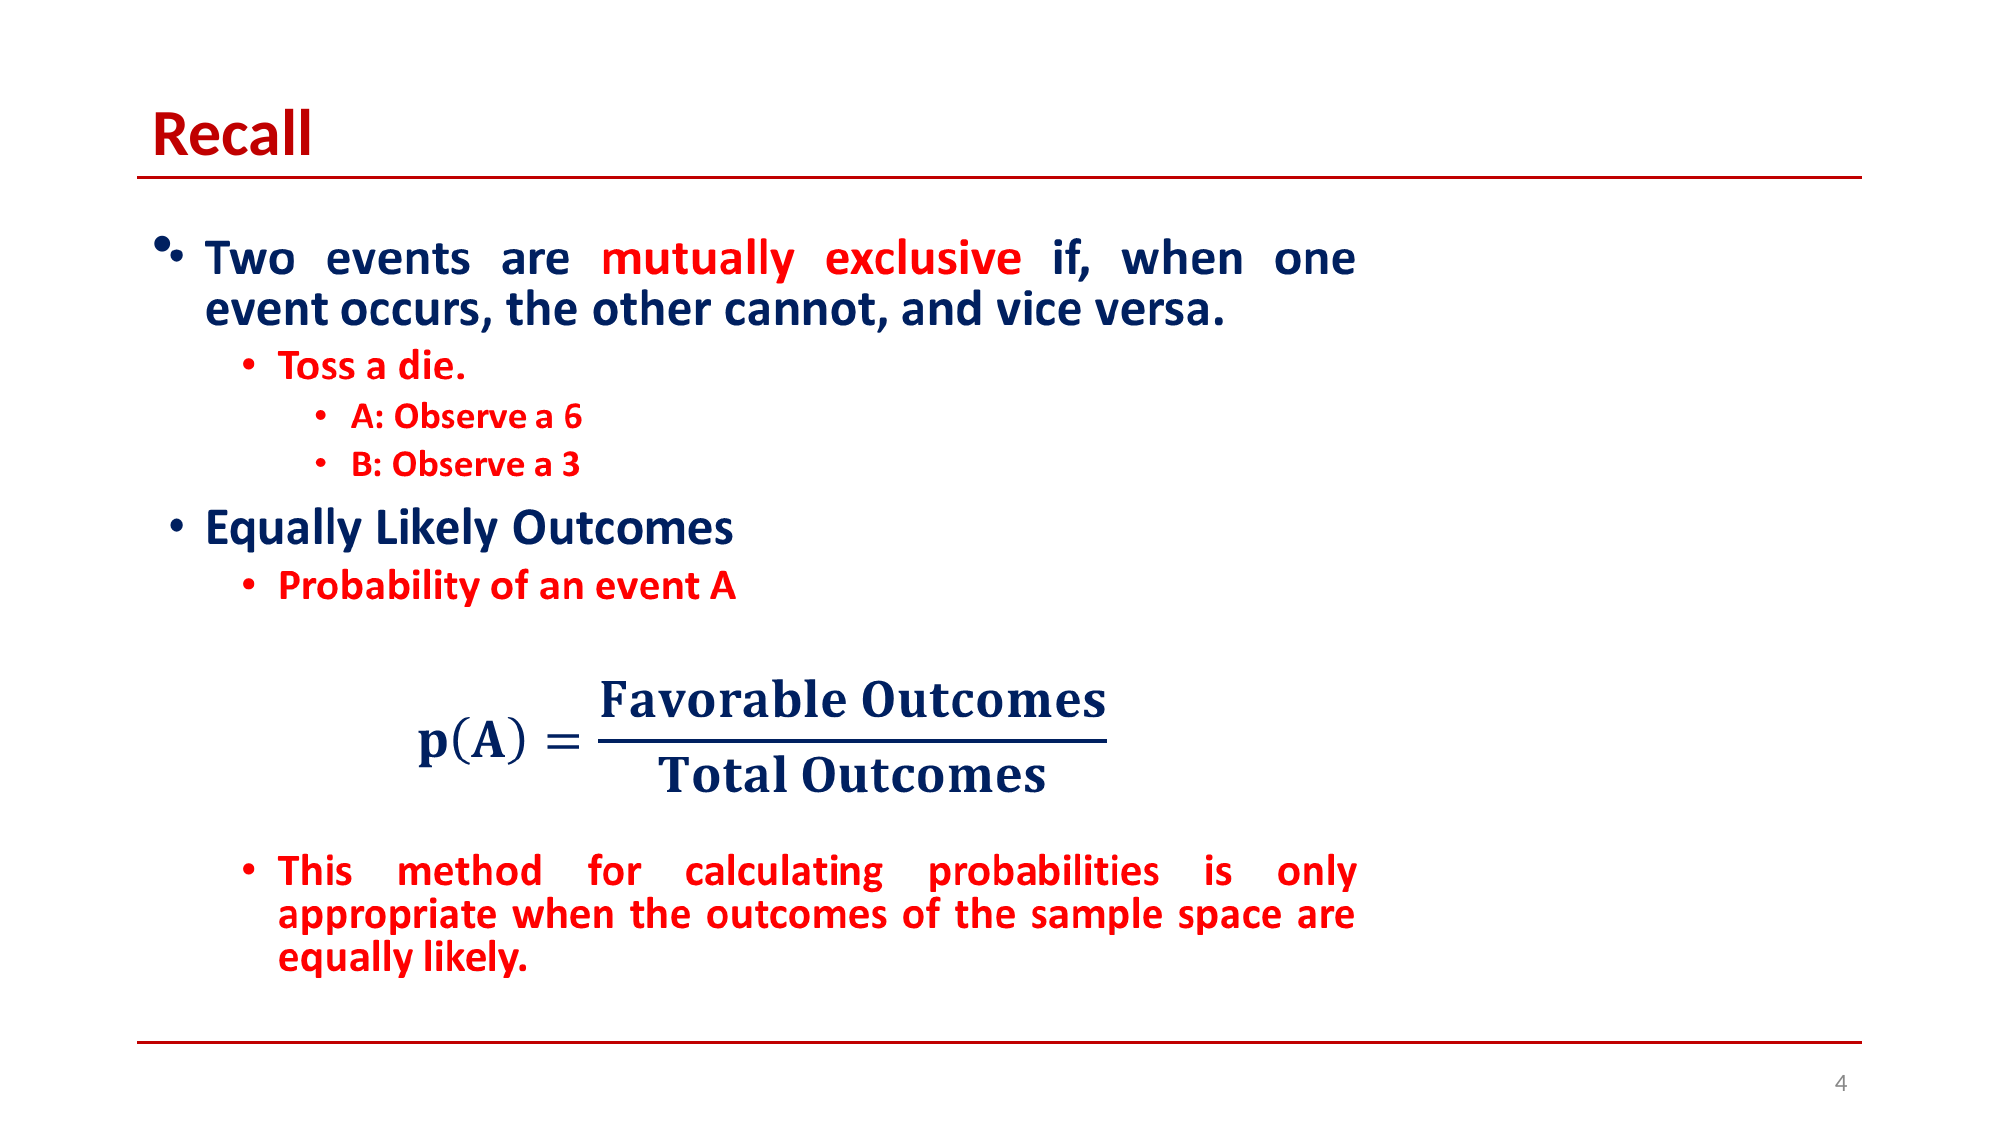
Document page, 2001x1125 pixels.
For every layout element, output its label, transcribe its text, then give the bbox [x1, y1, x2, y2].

list [137, 208, 1388, 1014]
title Recall [137, 90, 1863, 178]
slide_number ‹#› [1412, 1051, 1863, 1111]
